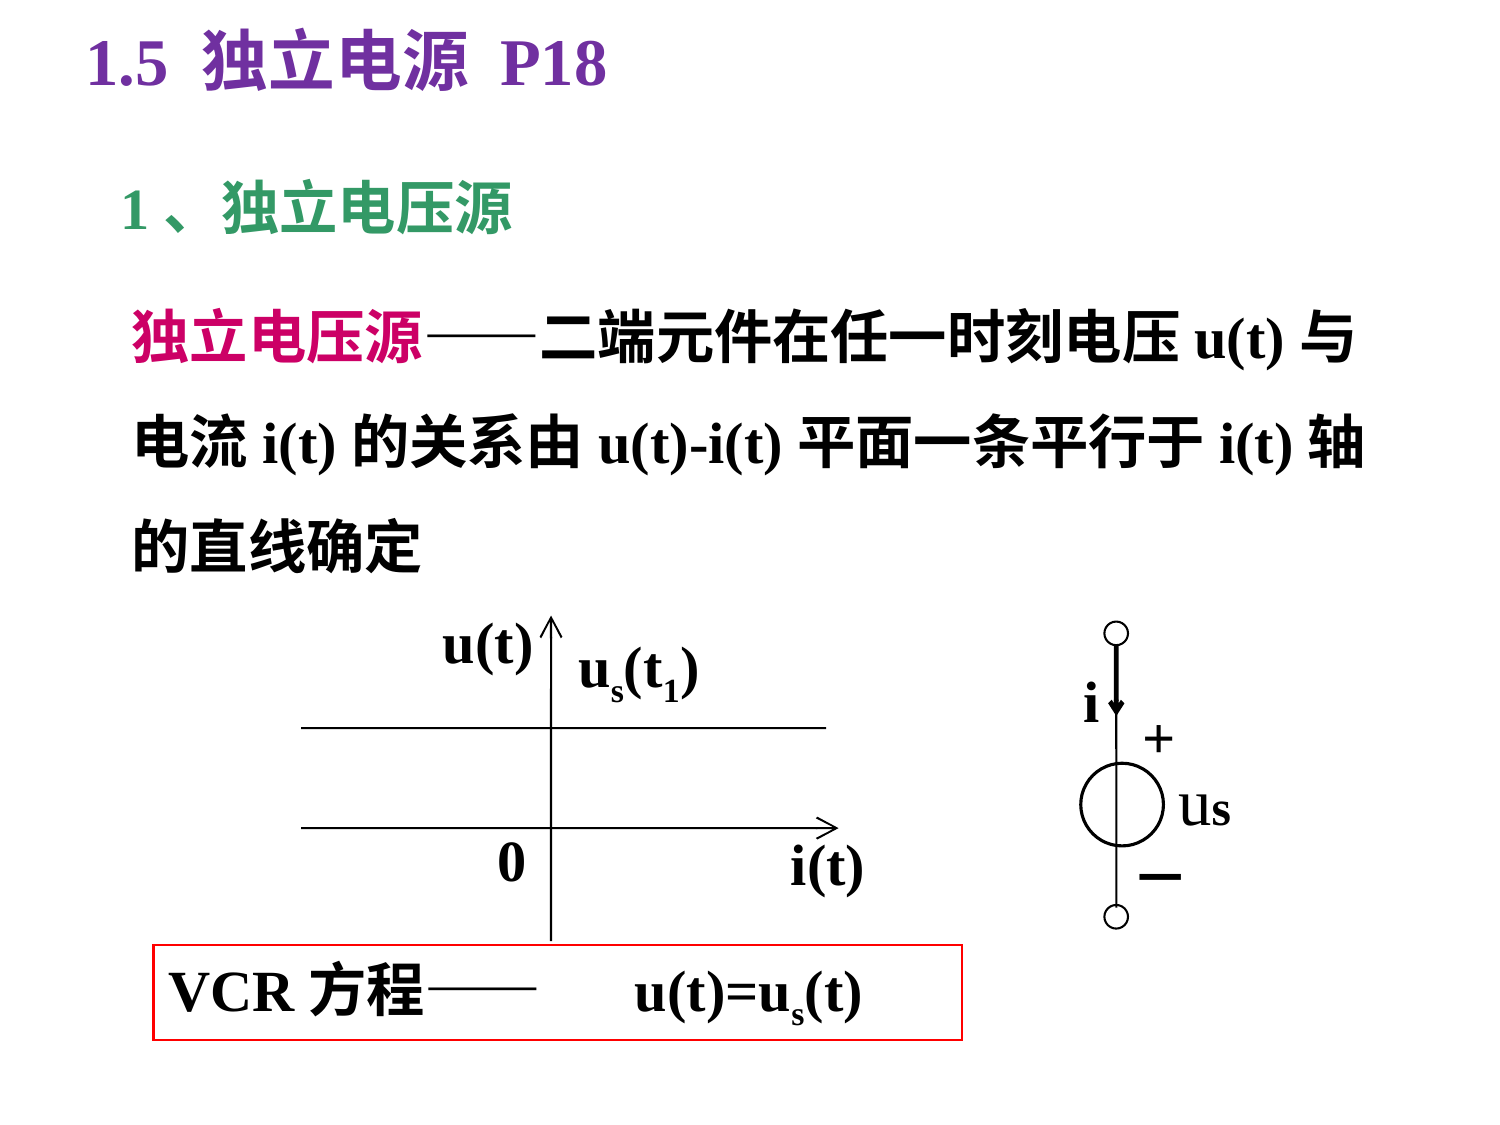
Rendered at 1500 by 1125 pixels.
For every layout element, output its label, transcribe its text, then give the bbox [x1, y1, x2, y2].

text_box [1068, 621, 1272, 939]
title 1.5 独立电源 P18 [70, 0, 990, 153]
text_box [300, 597, 927, 942]
text_box 独立电压源——二端元件在任一时刻电压u(t)与电流i(t)的关系由u(t)-i(t)平面一条平行于i(t)轴的直线确定 [117, 257, 1393, 588]
text_box VCR方程—— u(t)=us(t) [153, 945, 963, 1041]
text_box 1、独立电压源 [105, 164, 739, 249]
